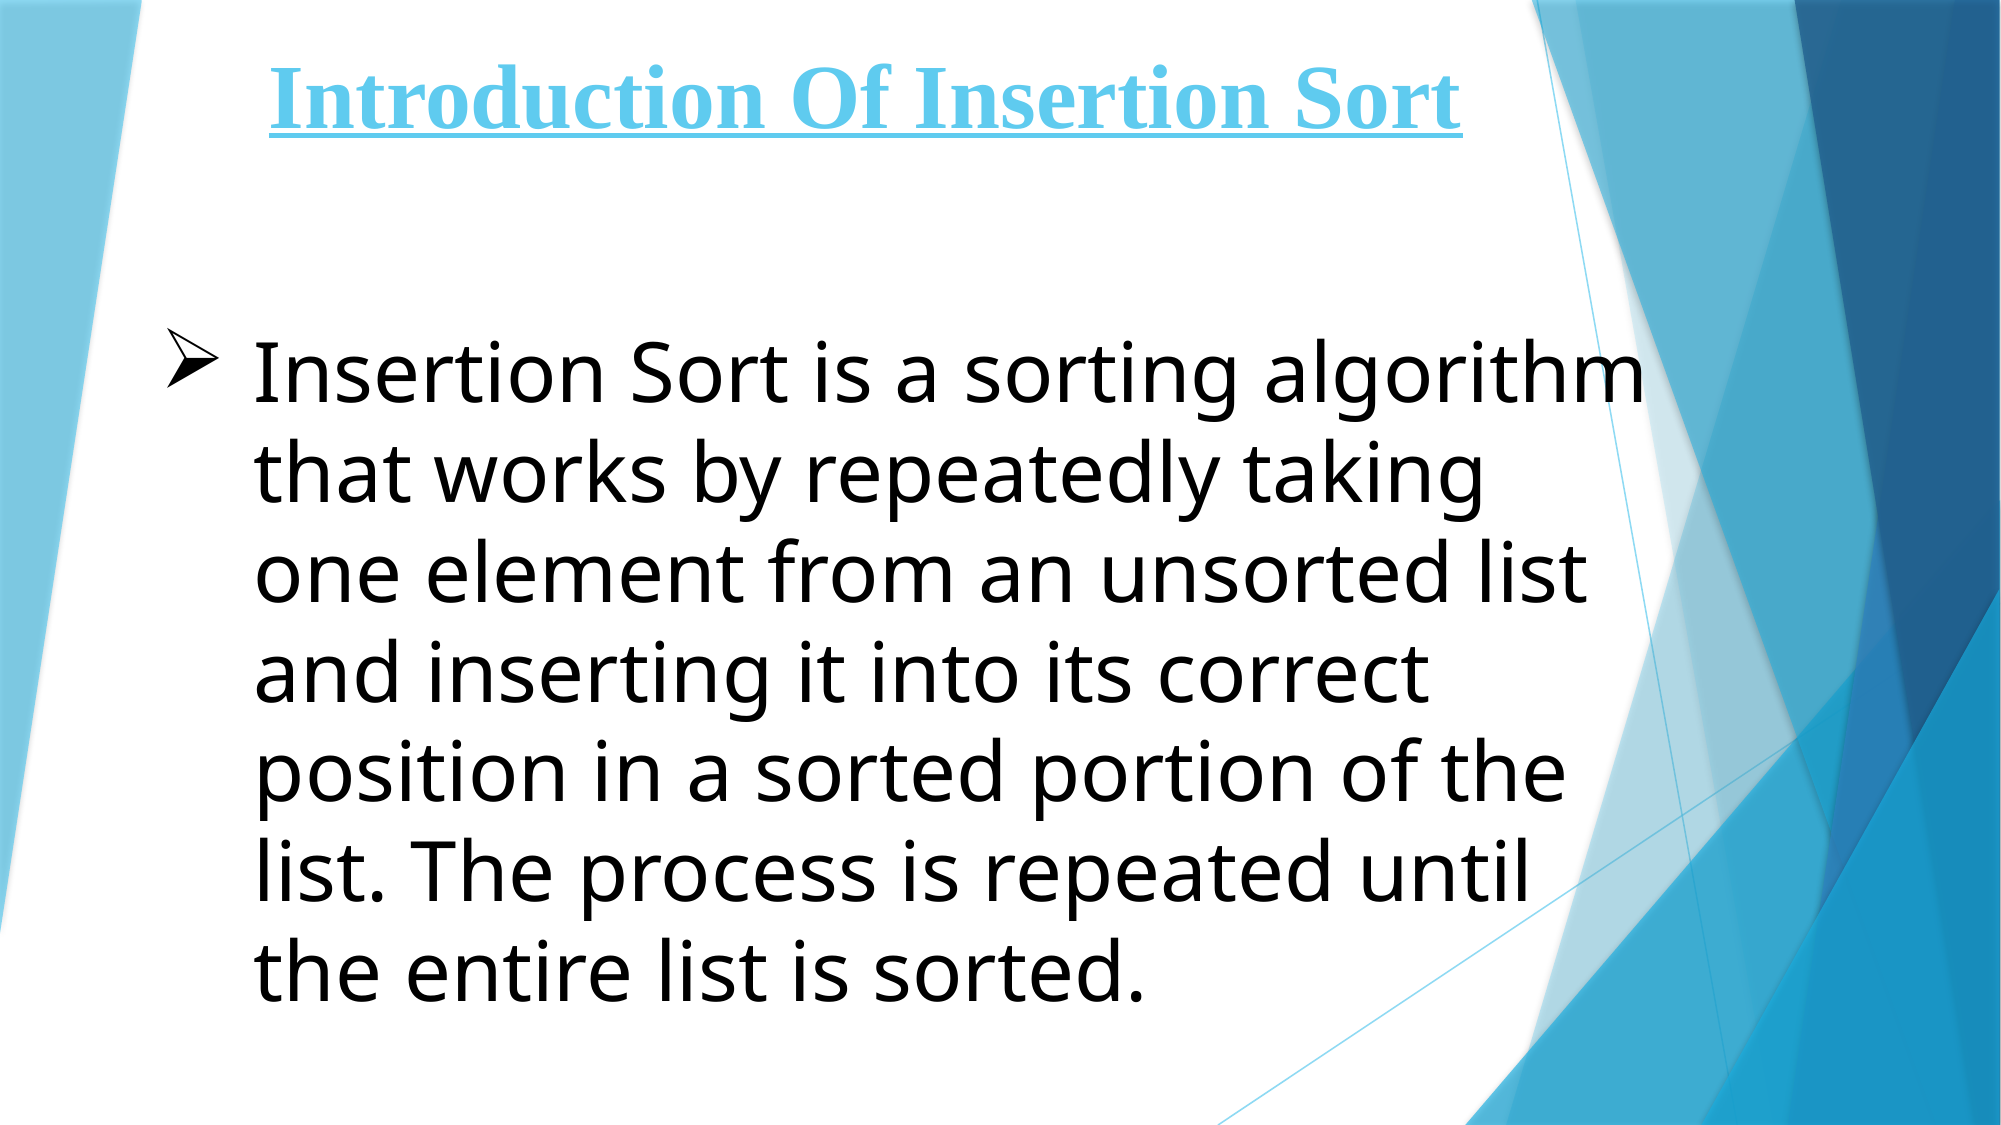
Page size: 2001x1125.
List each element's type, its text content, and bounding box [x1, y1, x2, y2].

text_box Insertion Sort is a sorting algorithm that works by repeatedly taking one element from an unsorted list and inserting it into its correct position in a sorted portion of the list. The process is repeated until the entire list is sorted. [145, 311, 1669, 1026]
title Introduction Of Insertion Sort [145, 52, 1587, 154]
